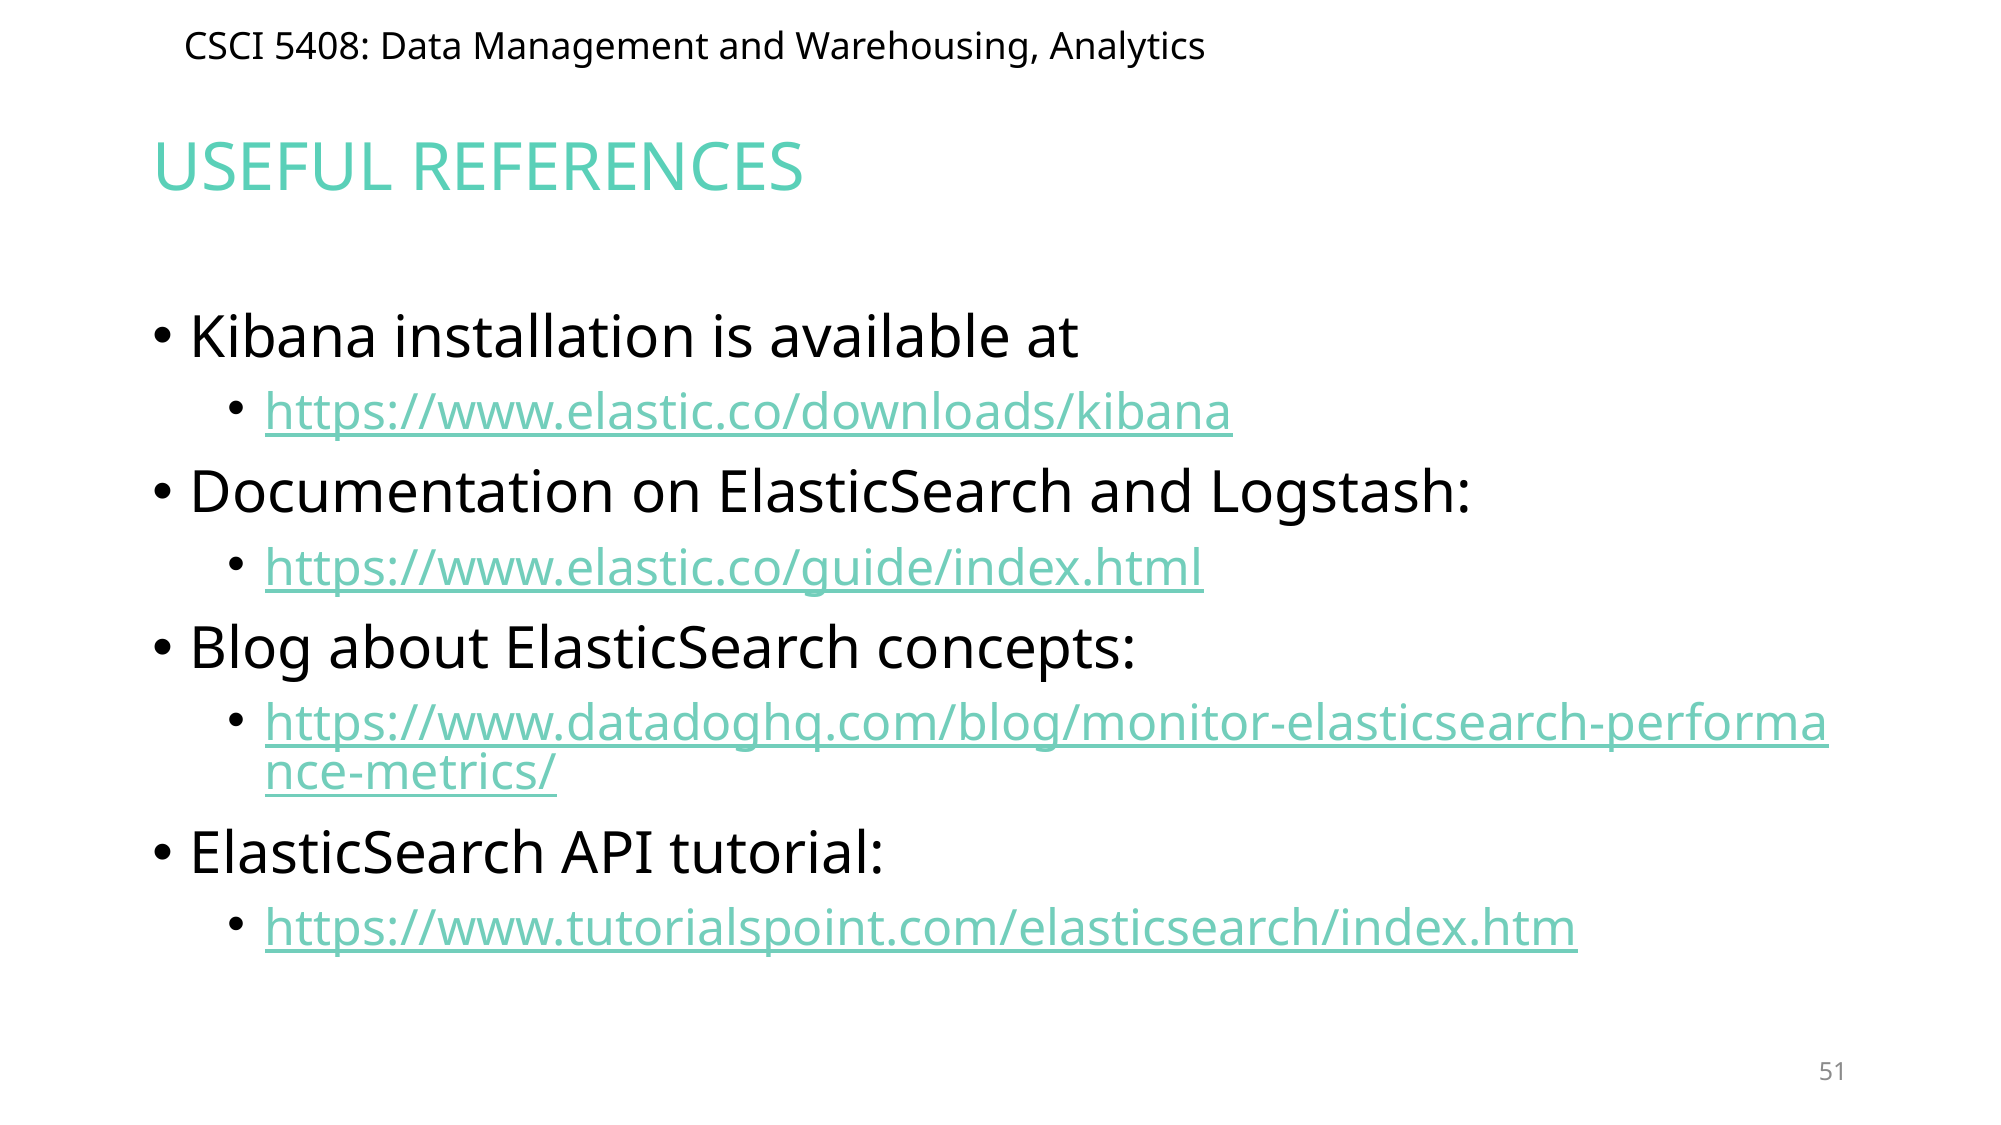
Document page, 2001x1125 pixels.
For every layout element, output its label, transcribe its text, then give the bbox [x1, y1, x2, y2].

list Kibana installation is available at https://www.elastic.co/downloads/kibana Documentation on ElasticSearch and Logstash: https://www.elastic.co/guide/index.html Blog about ElasticSearch concepts: https://www.datadoghq.com/blog/monitor-elasticsearch-performance-metrics/ ElasticSearch API tutorial: https://www.tutorialspoint.com/elasticsearch/index.htm [137, 299, 1863, 1014]
title Useful references [137, 59, 1863, 278]
slide_number 51 [1412, 1042, 1863, 1103]
